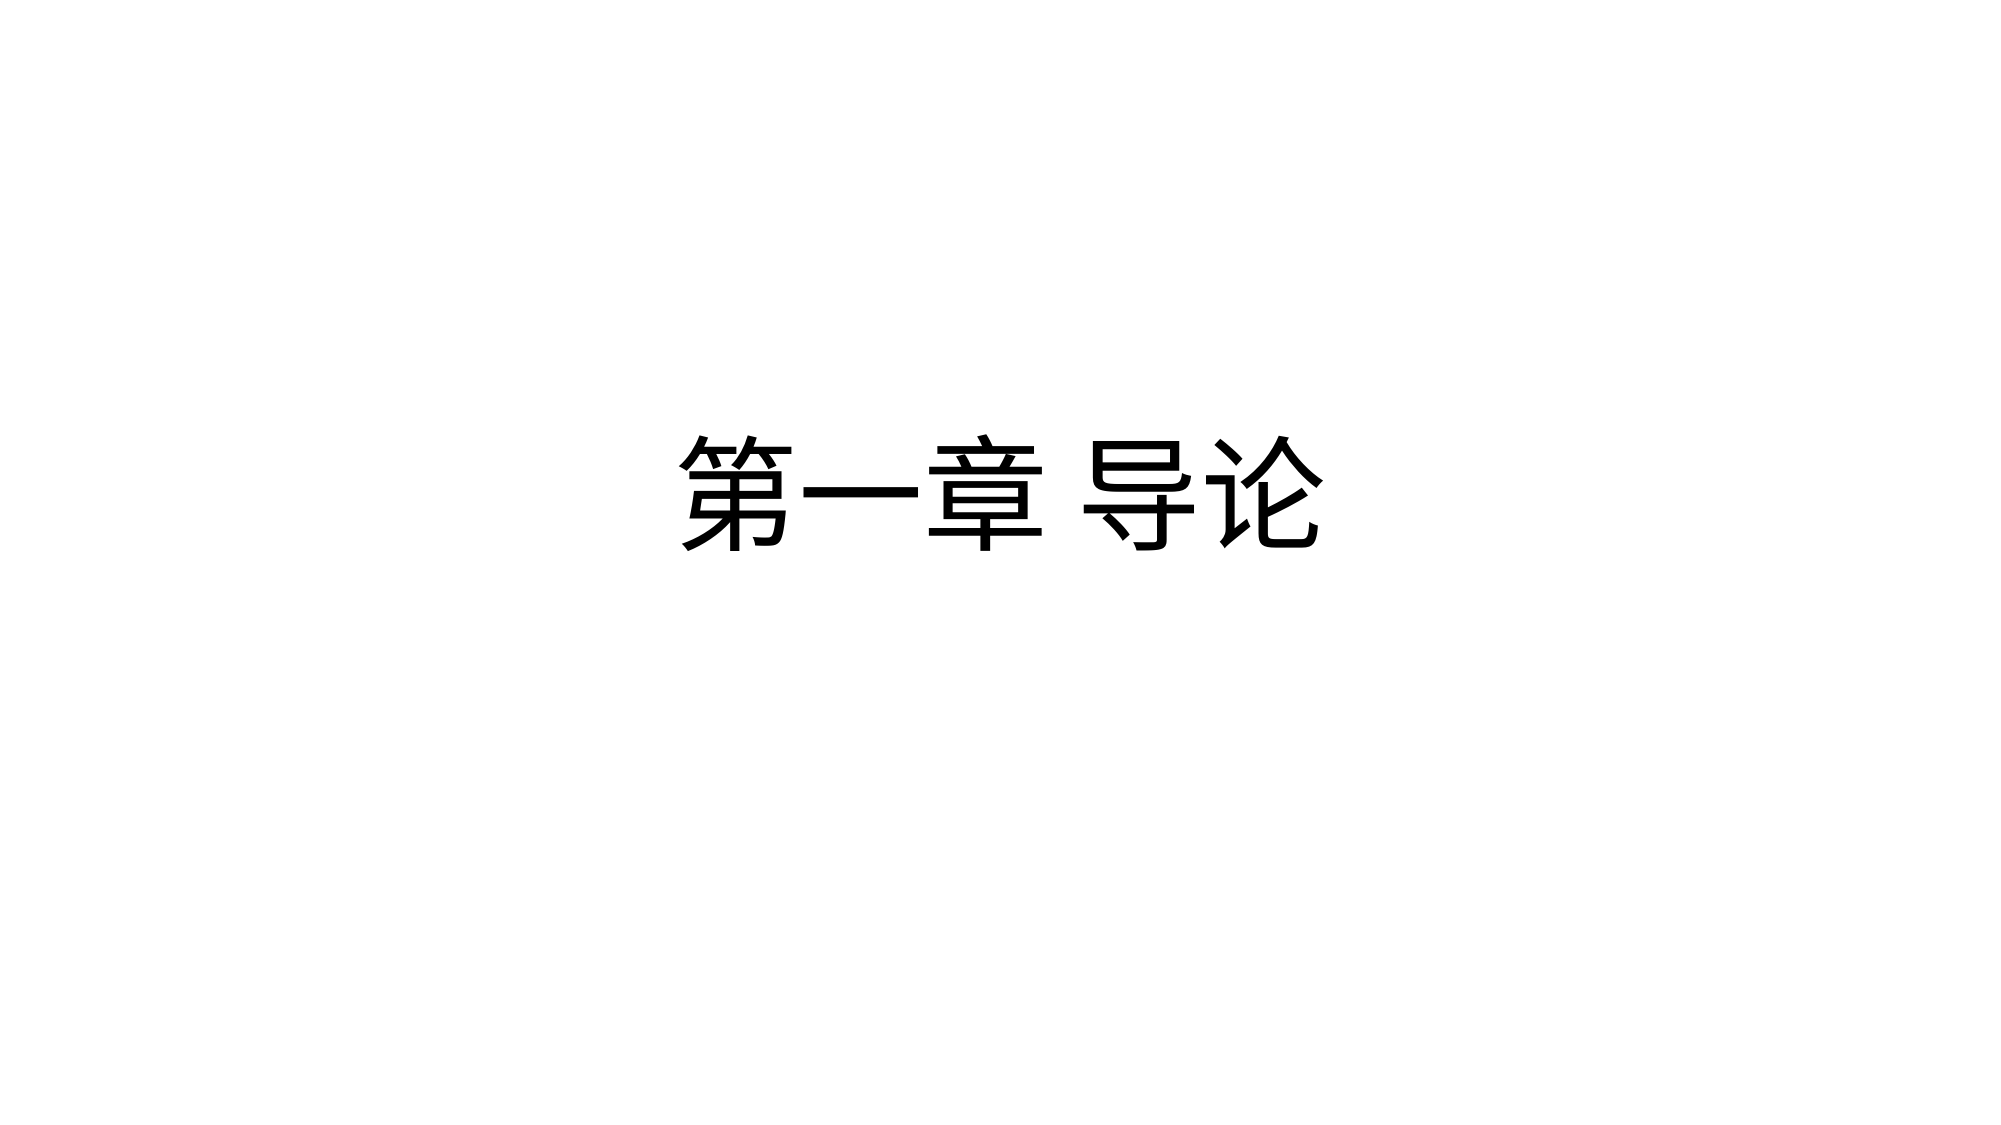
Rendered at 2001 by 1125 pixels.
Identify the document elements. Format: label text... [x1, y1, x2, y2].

title 第一章 导论 [249, 184, 1750, 576]
